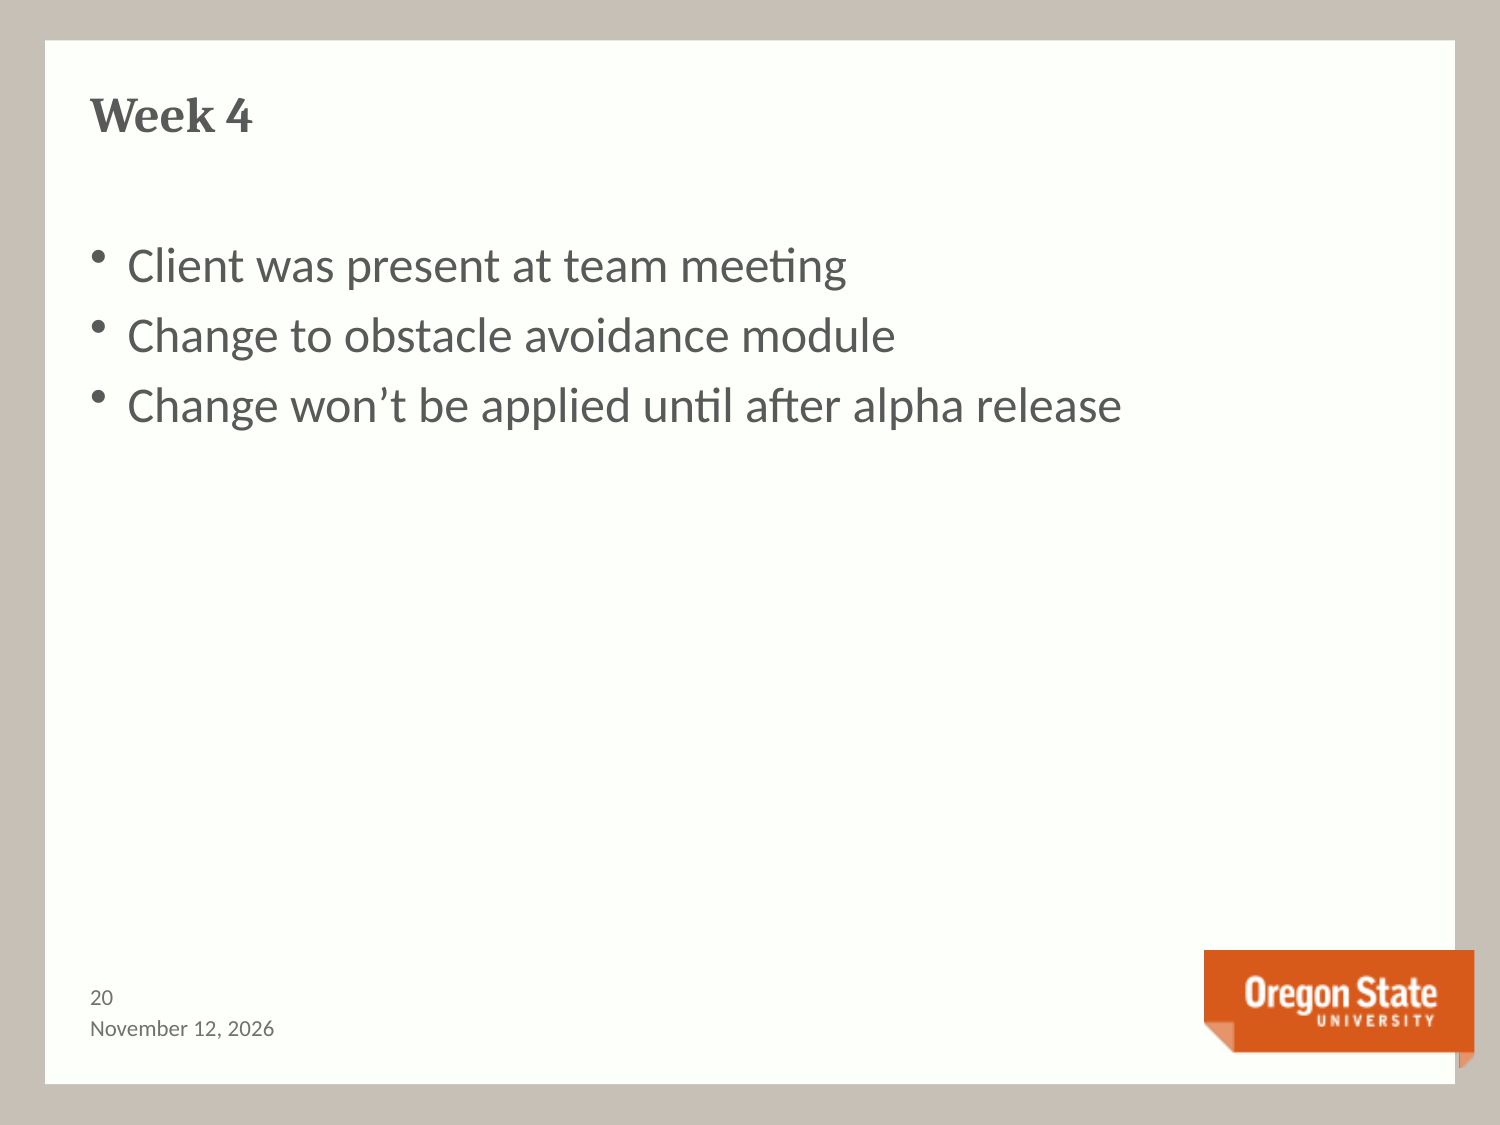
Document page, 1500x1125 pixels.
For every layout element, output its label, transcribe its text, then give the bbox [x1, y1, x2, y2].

title Week 4 [75, 75, 1425, 188]
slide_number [75, 1012, 375, 1043]
slide_number 19 [75, 982, 135, 1013]
list Client was present at team meeting Change to obstacle avoidance module Change won’t be applied until after alpha release [75, 224, 1425, 938]
